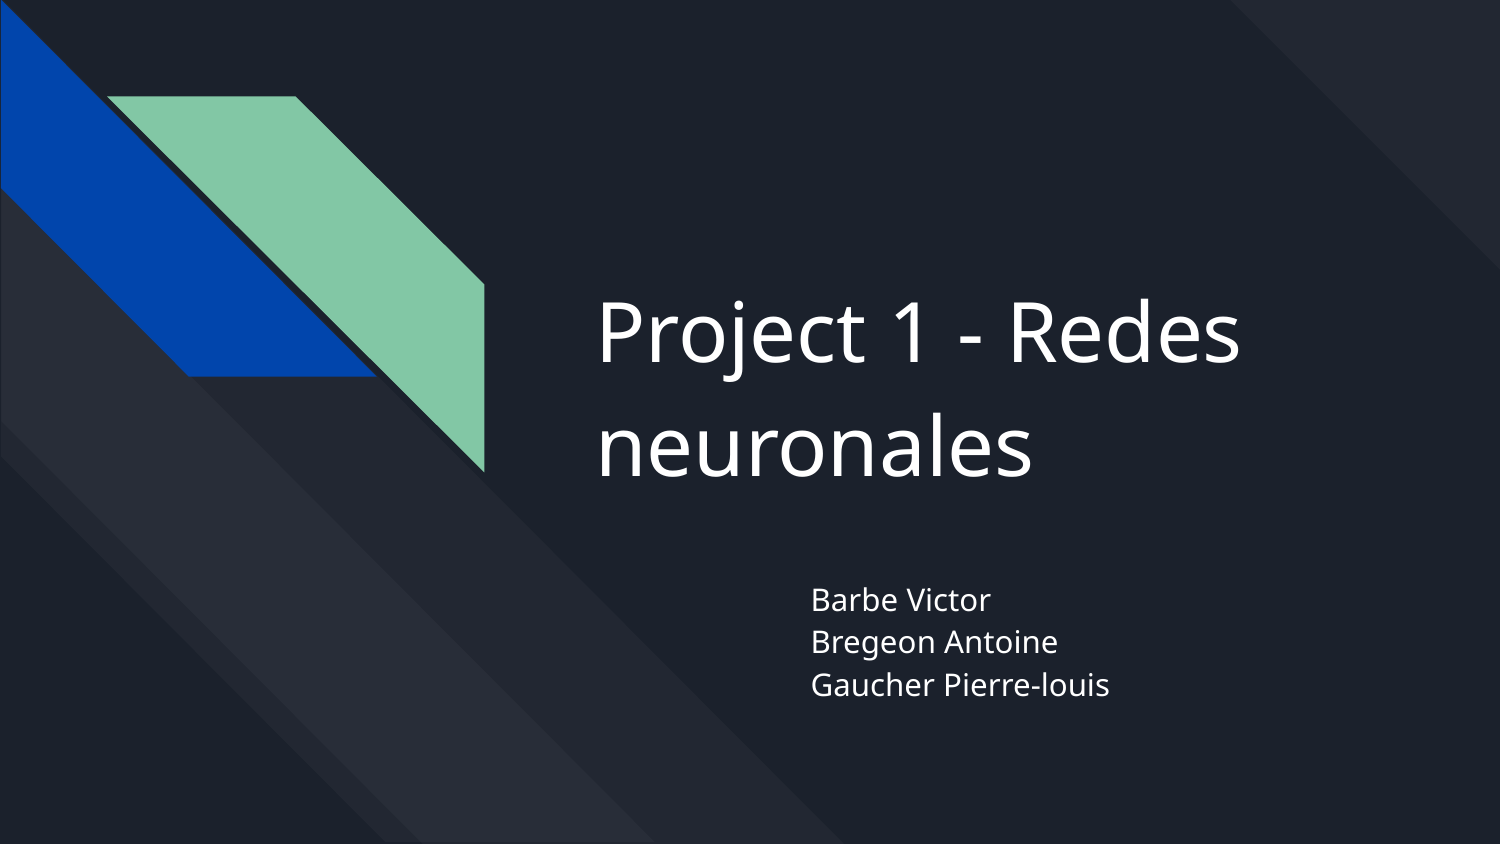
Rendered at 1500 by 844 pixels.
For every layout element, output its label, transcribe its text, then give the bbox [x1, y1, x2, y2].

title Project 1 - Redes neuronales [580, 258, 1404, 518]
subtitle Barbe Victor Bregeon Antoine Gaucher Pierre-louis [795, 562, 1173, 748]
